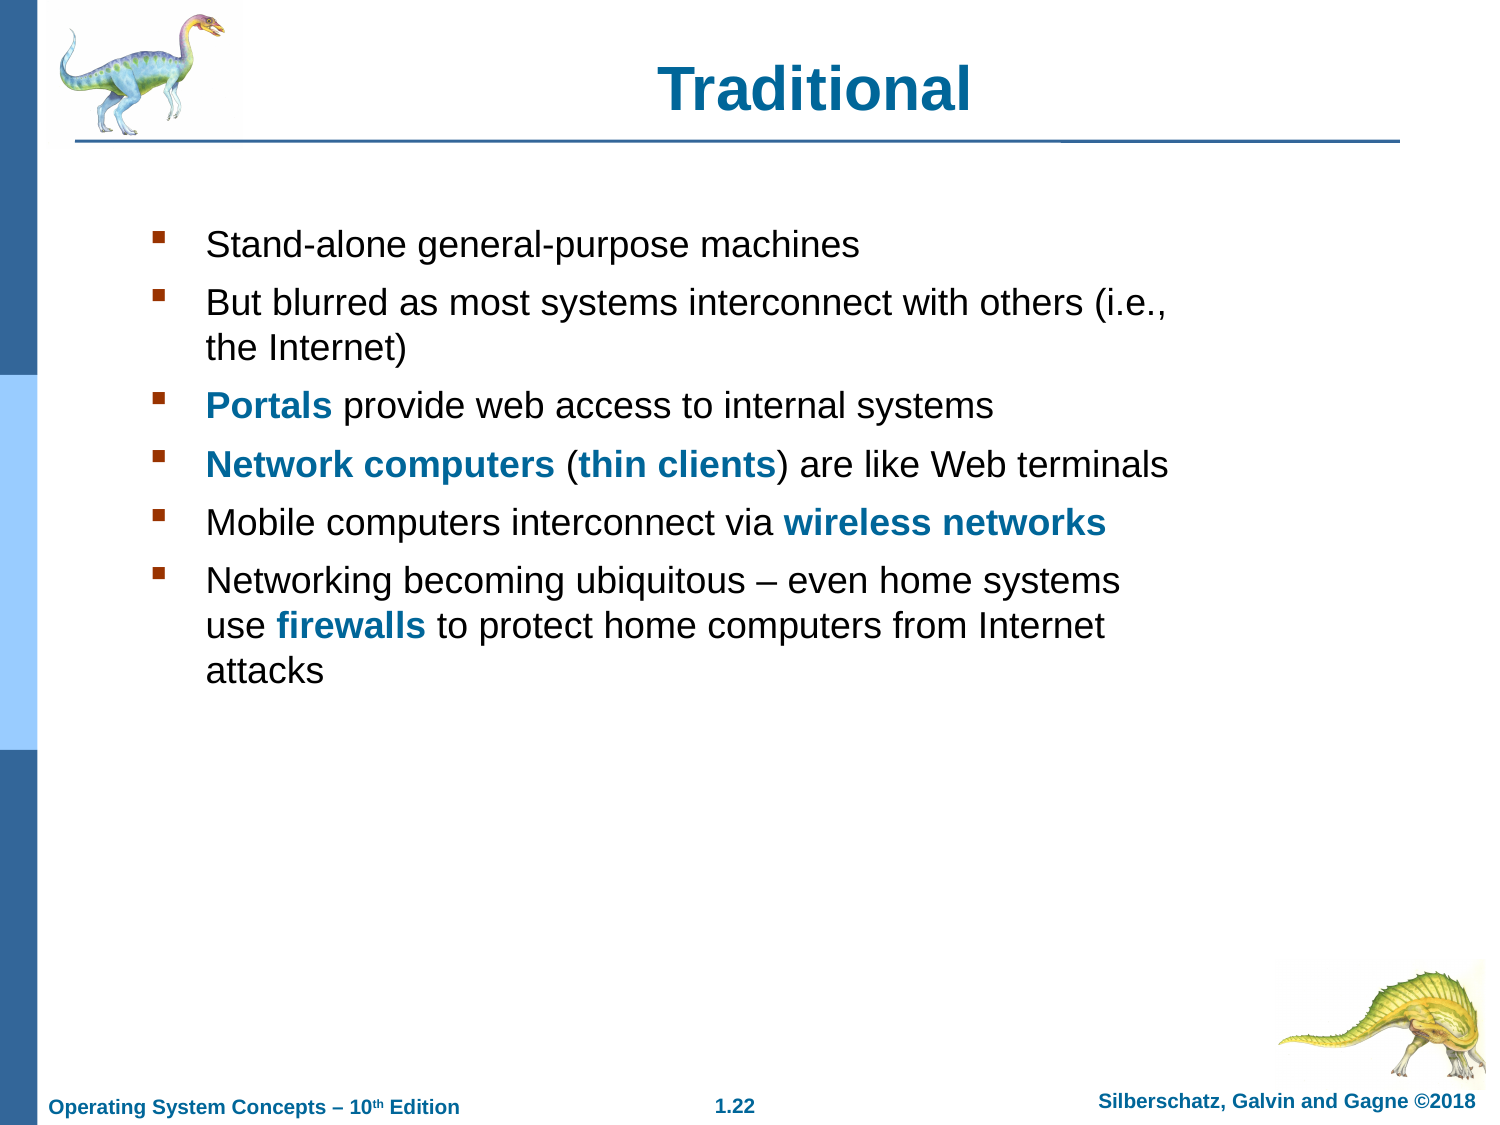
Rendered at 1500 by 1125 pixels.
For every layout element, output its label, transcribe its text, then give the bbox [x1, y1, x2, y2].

picture [46, 0, 243, 149]
title Traditional [157, 28, 1473, 131]
list Stand-alone general-purpose machines But blurred as most systems interconnect with others (i.e., the Internet) Portals provide web access to internal systems Network computers (thin clients) are like Web terminals Mobile computers interconnect via wireless networks Networking becoming ubiquitous – even home systems use firewalls to protect home computers from Internet attacks [134, 212, 1202, 893]
picture [1275, 959, 1486, 1090]
